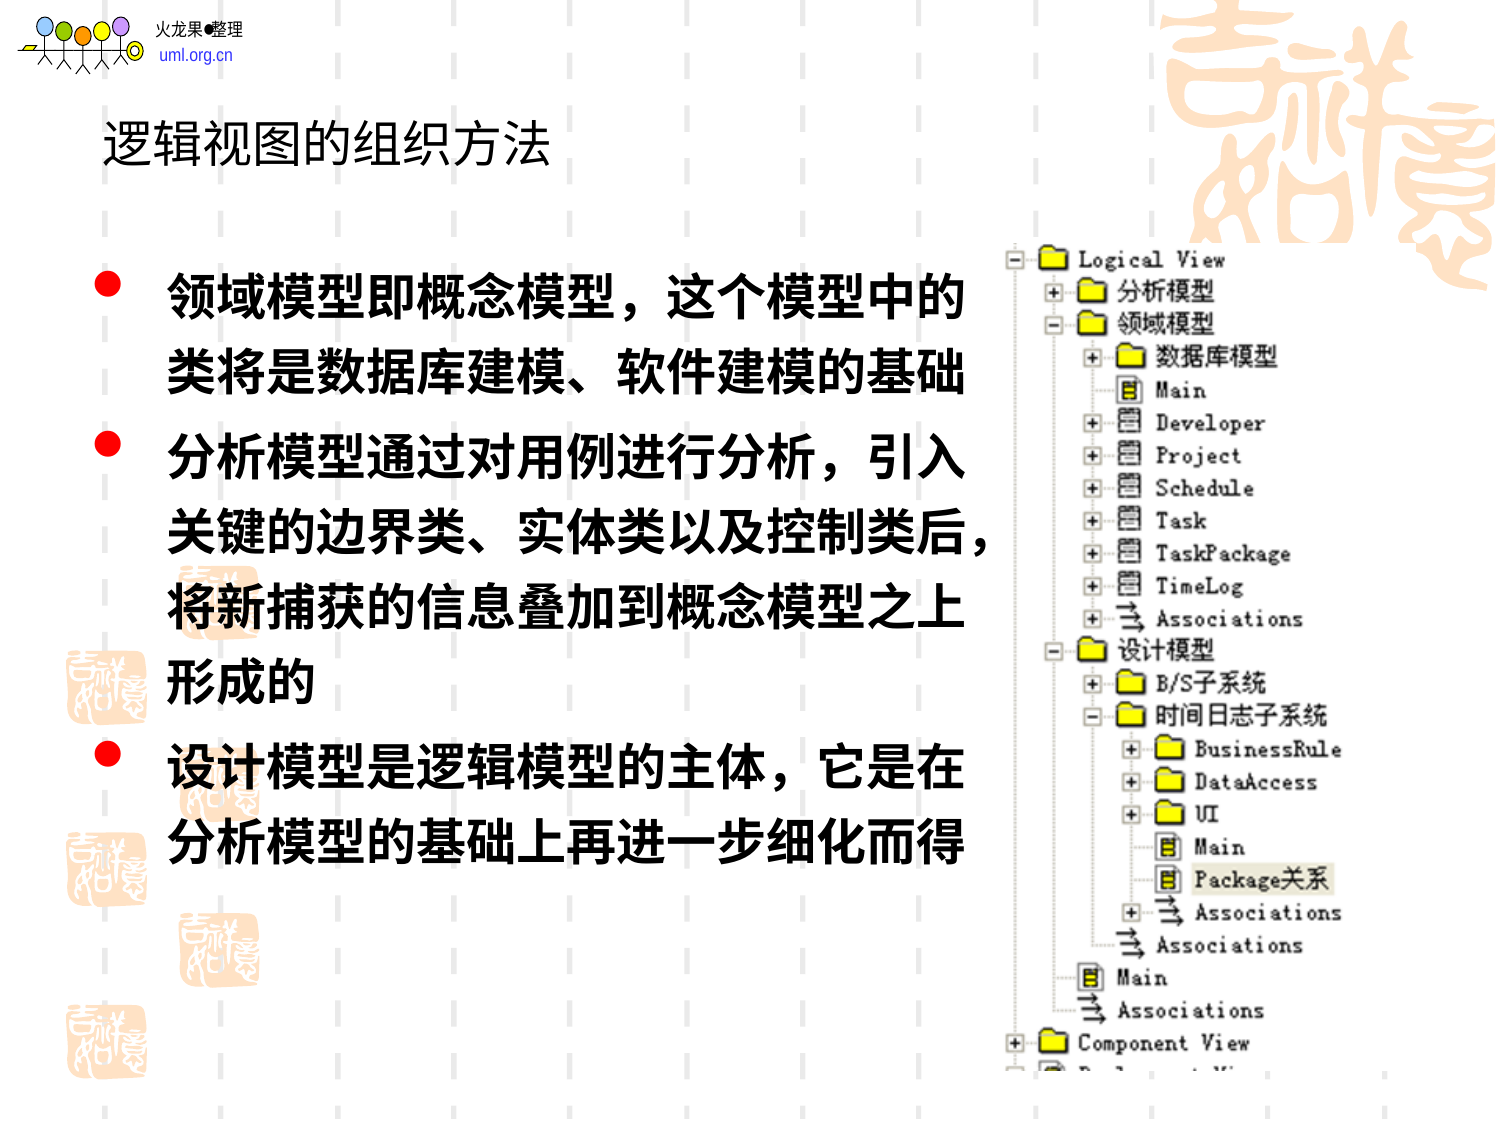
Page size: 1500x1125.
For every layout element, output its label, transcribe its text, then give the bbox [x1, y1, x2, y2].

text_box 逻辑视图的组织方法 [87, 87, 987, 181]
picture [997, 243, 1416, 1071]
text_box 领域模型即概念模型，这个模型中的 类将是数据库建模、软件建模的基础 分析模型通过对用例进行分析，引入 关键的边界类、实体类以及控制类后， 将新捕获的信息叠加到概念模型之上 形成的 设计模型是逻辑模型的主体，它是在 分析模型的基础上再进一步细化而得 [76, 243, 996, 988]
